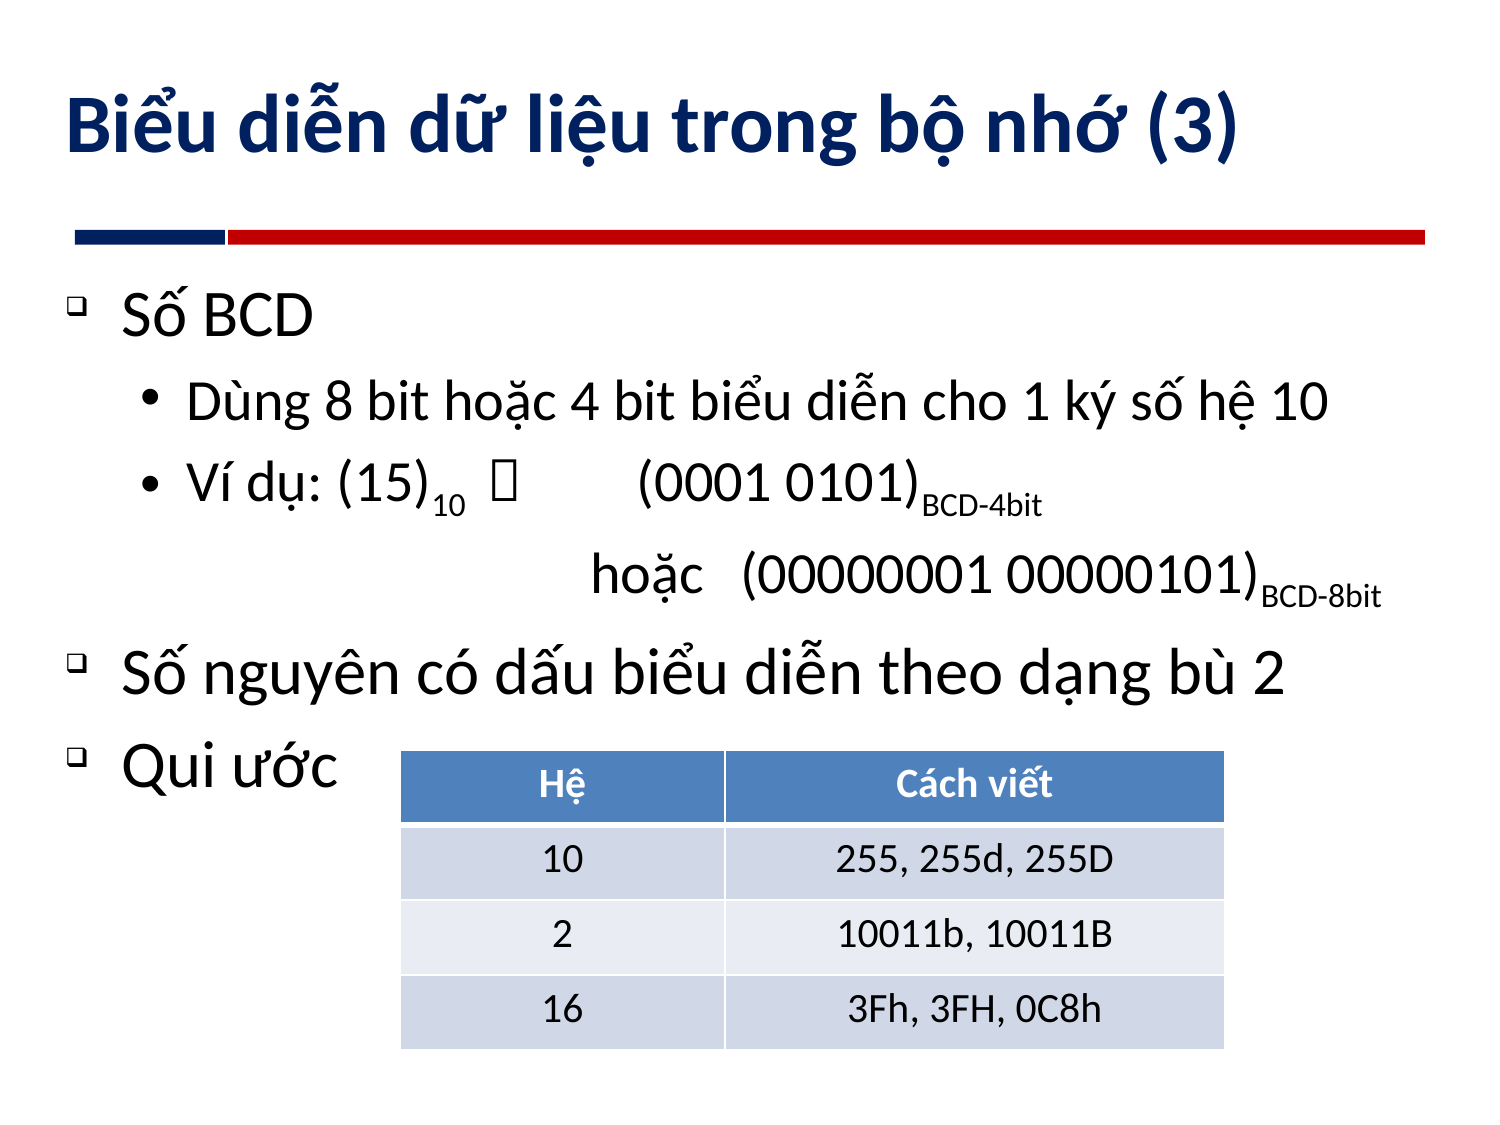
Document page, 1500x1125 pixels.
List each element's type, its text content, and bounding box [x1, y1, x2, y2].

table_cell 255, 255d, 255D [726, 828, 1224, 899]
table_cell 16 [401, 976, 724, 1049]
title Biểu diễn dữ liệu trong bộ nhớ (3) [50, 24, 1450, 213]
table_header Hệ [401, 751, 724, 822]
table_cell 10011b, 10011B [726, 901, 1224, 974]
table_header Cách viết [726, 751, 1224, 822]
table_cell 3Fh, 3FH, 0C8h [726, 976, 1224, 1049]
table_cell 2 [401, 901, 724, 974]
list Số BCD Dùng 8 bit hoặc 4 bit biểu diễn cho 1 ký số hệ 10 Ví dụ: (15)10  (0001 0101)BCD-4bit hoặc (00000001 00000101)BCD-8bit Số nguyên có dấu biểu diễn theo dạng bù 2 Qui ước [50, 262, 1450, 1103]
table_cell 10 [401, 828, 724, 899]
